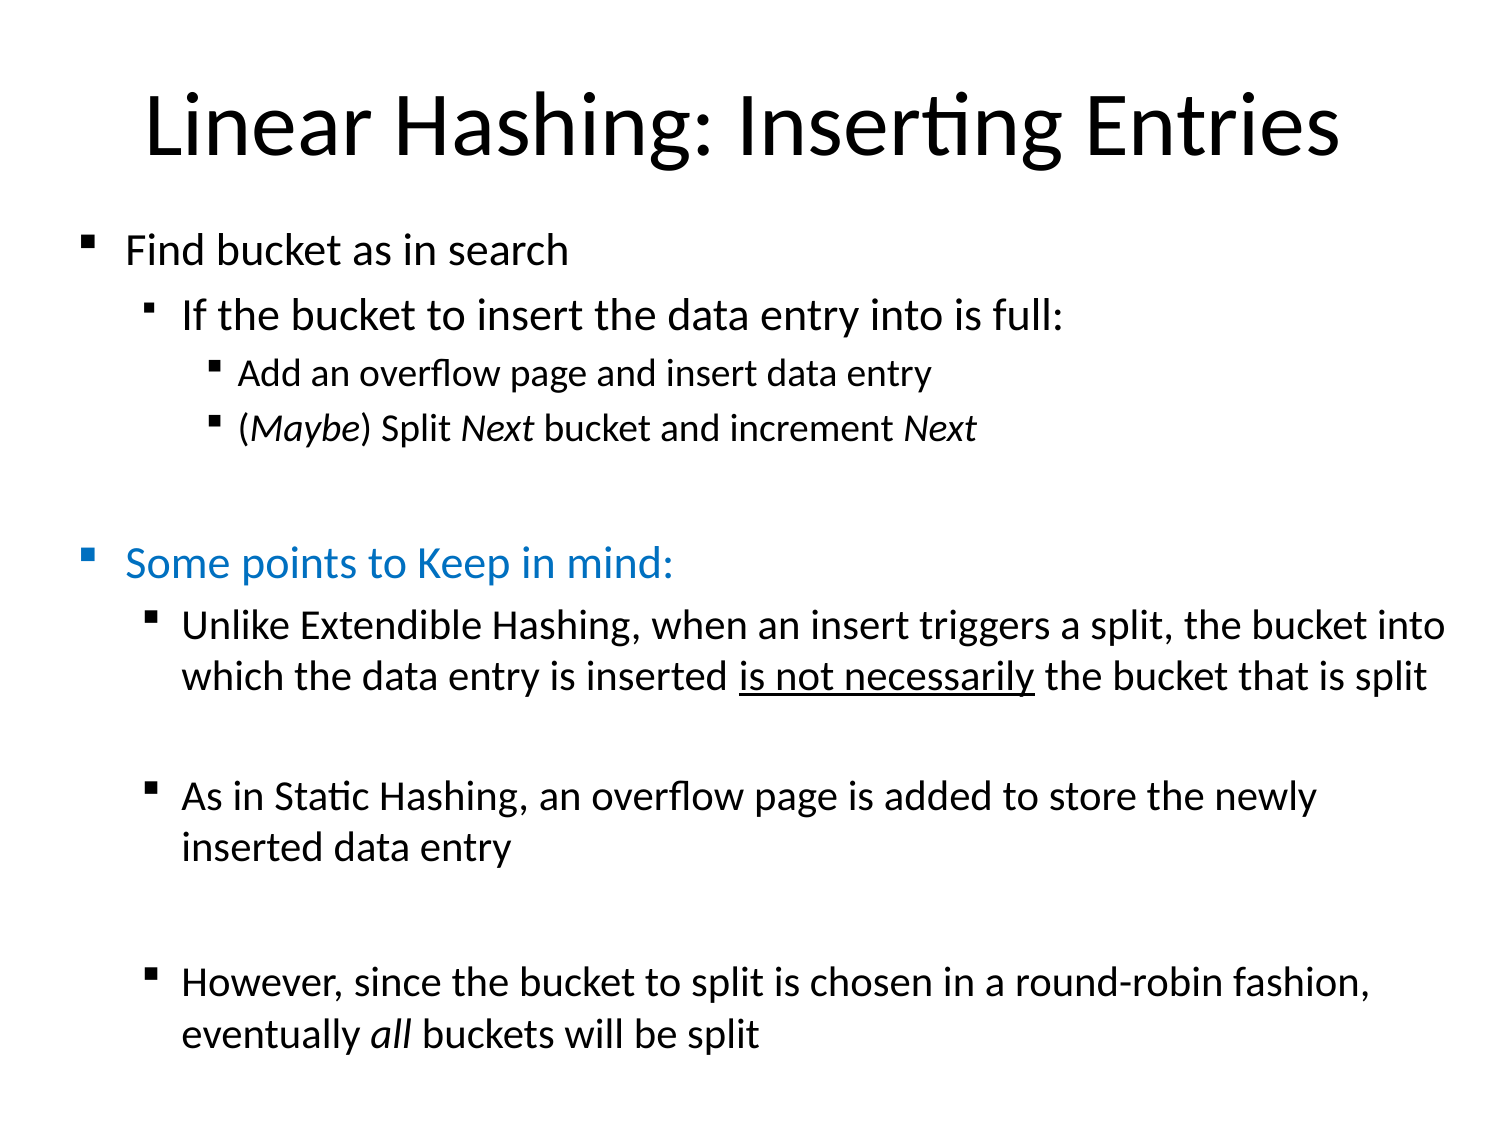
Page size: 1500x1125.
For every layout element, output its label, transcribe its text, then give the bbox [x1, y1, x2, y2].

list Find bucket as in search If the bucket to insert the data entry into is full: Add an overflow page and insert data entry (Maybe) Split Next bucket and increment Next Some points to Keep in mind: Unlike Extendible Hashing, when an insert triggers a split, the bucket into which the data entry is inserted is not necessarily the bucket that is split As in Static Hashing, an overflow page is added to store the newly inserted data entry However, since the bucket to split is chosen in a round-robin fashion, eventually all buckets will be split [62, 212, 1475, 1100]
title Linear Hashing: Inserting Entries [12, 24, 1475, 213]
